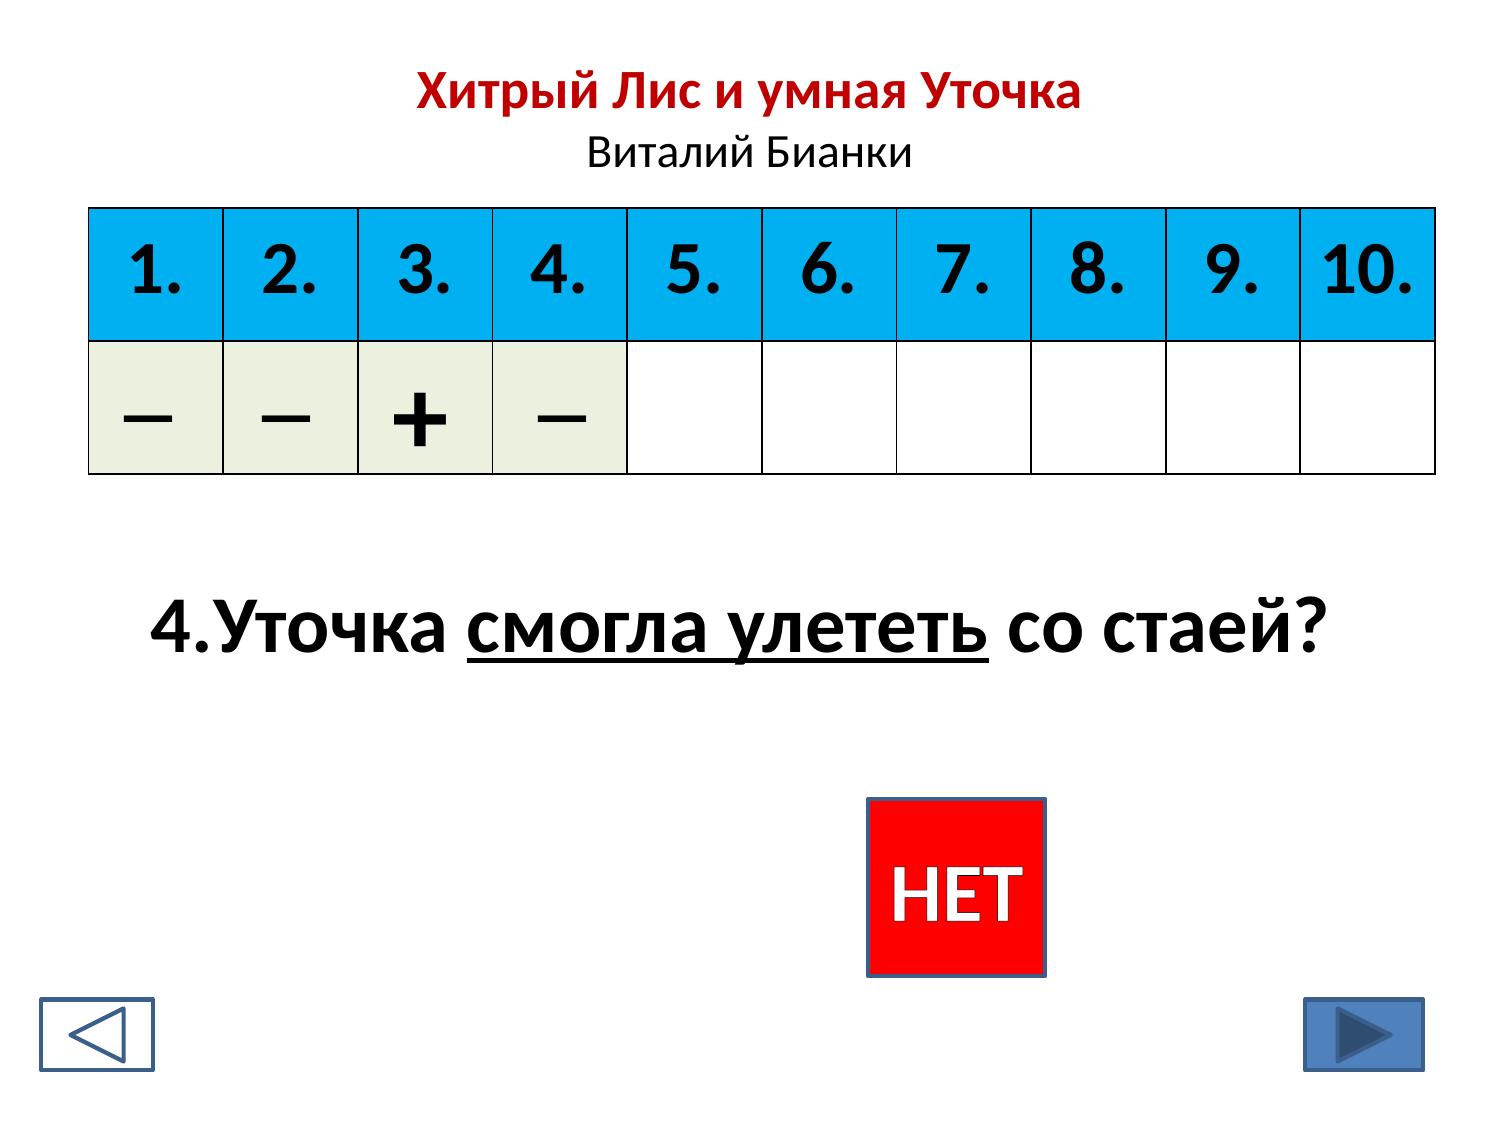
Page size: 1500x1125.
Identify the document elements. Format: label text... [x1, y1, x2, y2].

table_header 9. [1167, 209, 1299, 340]
table_cell [628, 342, 761, 473]
table_header 6. [763, 209, 896, 340]
table_header 1. [89, 209, 222, 340]
table_cell [1301, 342, 1434, 473]
table_cell [89, 342, 222, 473]
table_cell [897, 342, 1030, 473]
table_cell [359, 342, 492, 473]
title Хитрый Лис и умная Уточка Виталий Бианки [76, 45, 1424, 185]
table_header 3. [359, 209, 492, 340]
table_cell [763, 342, 896, 473]
text_box ― [512, 355, 622, 466]
text_box [1303, 997, 1425, 1072]
table_cell [1167, 342, 1299, 473]
table_header 10. [1301, 209, 1434, 340]
table_header 2. [224, 209, 357, 340]
text_box ― [236, 355, 346, 466]
table_header 8. [1032, 209, 1165, 340]
table_header 7. [897, 209, 1030, 340]
table_header 4. [493, 209, 626, 340]
table_cell [493, 342, 626, 473]
table_cell [1032, 342, 1165, 473]
text_box ― [97, 355, 208, 466]
text_box [39, 997, 155, 1072]
text_box + [370, 355, 480, 466]
text_box НЕТ [866, 797, 1047, 978]
table_header 5. [628, 209, 761, 340]
text_box 4.Уточка смогла улететь со стаей? [76, 527, 1424, 714]
table_cell [224, 342, 357, 473]
